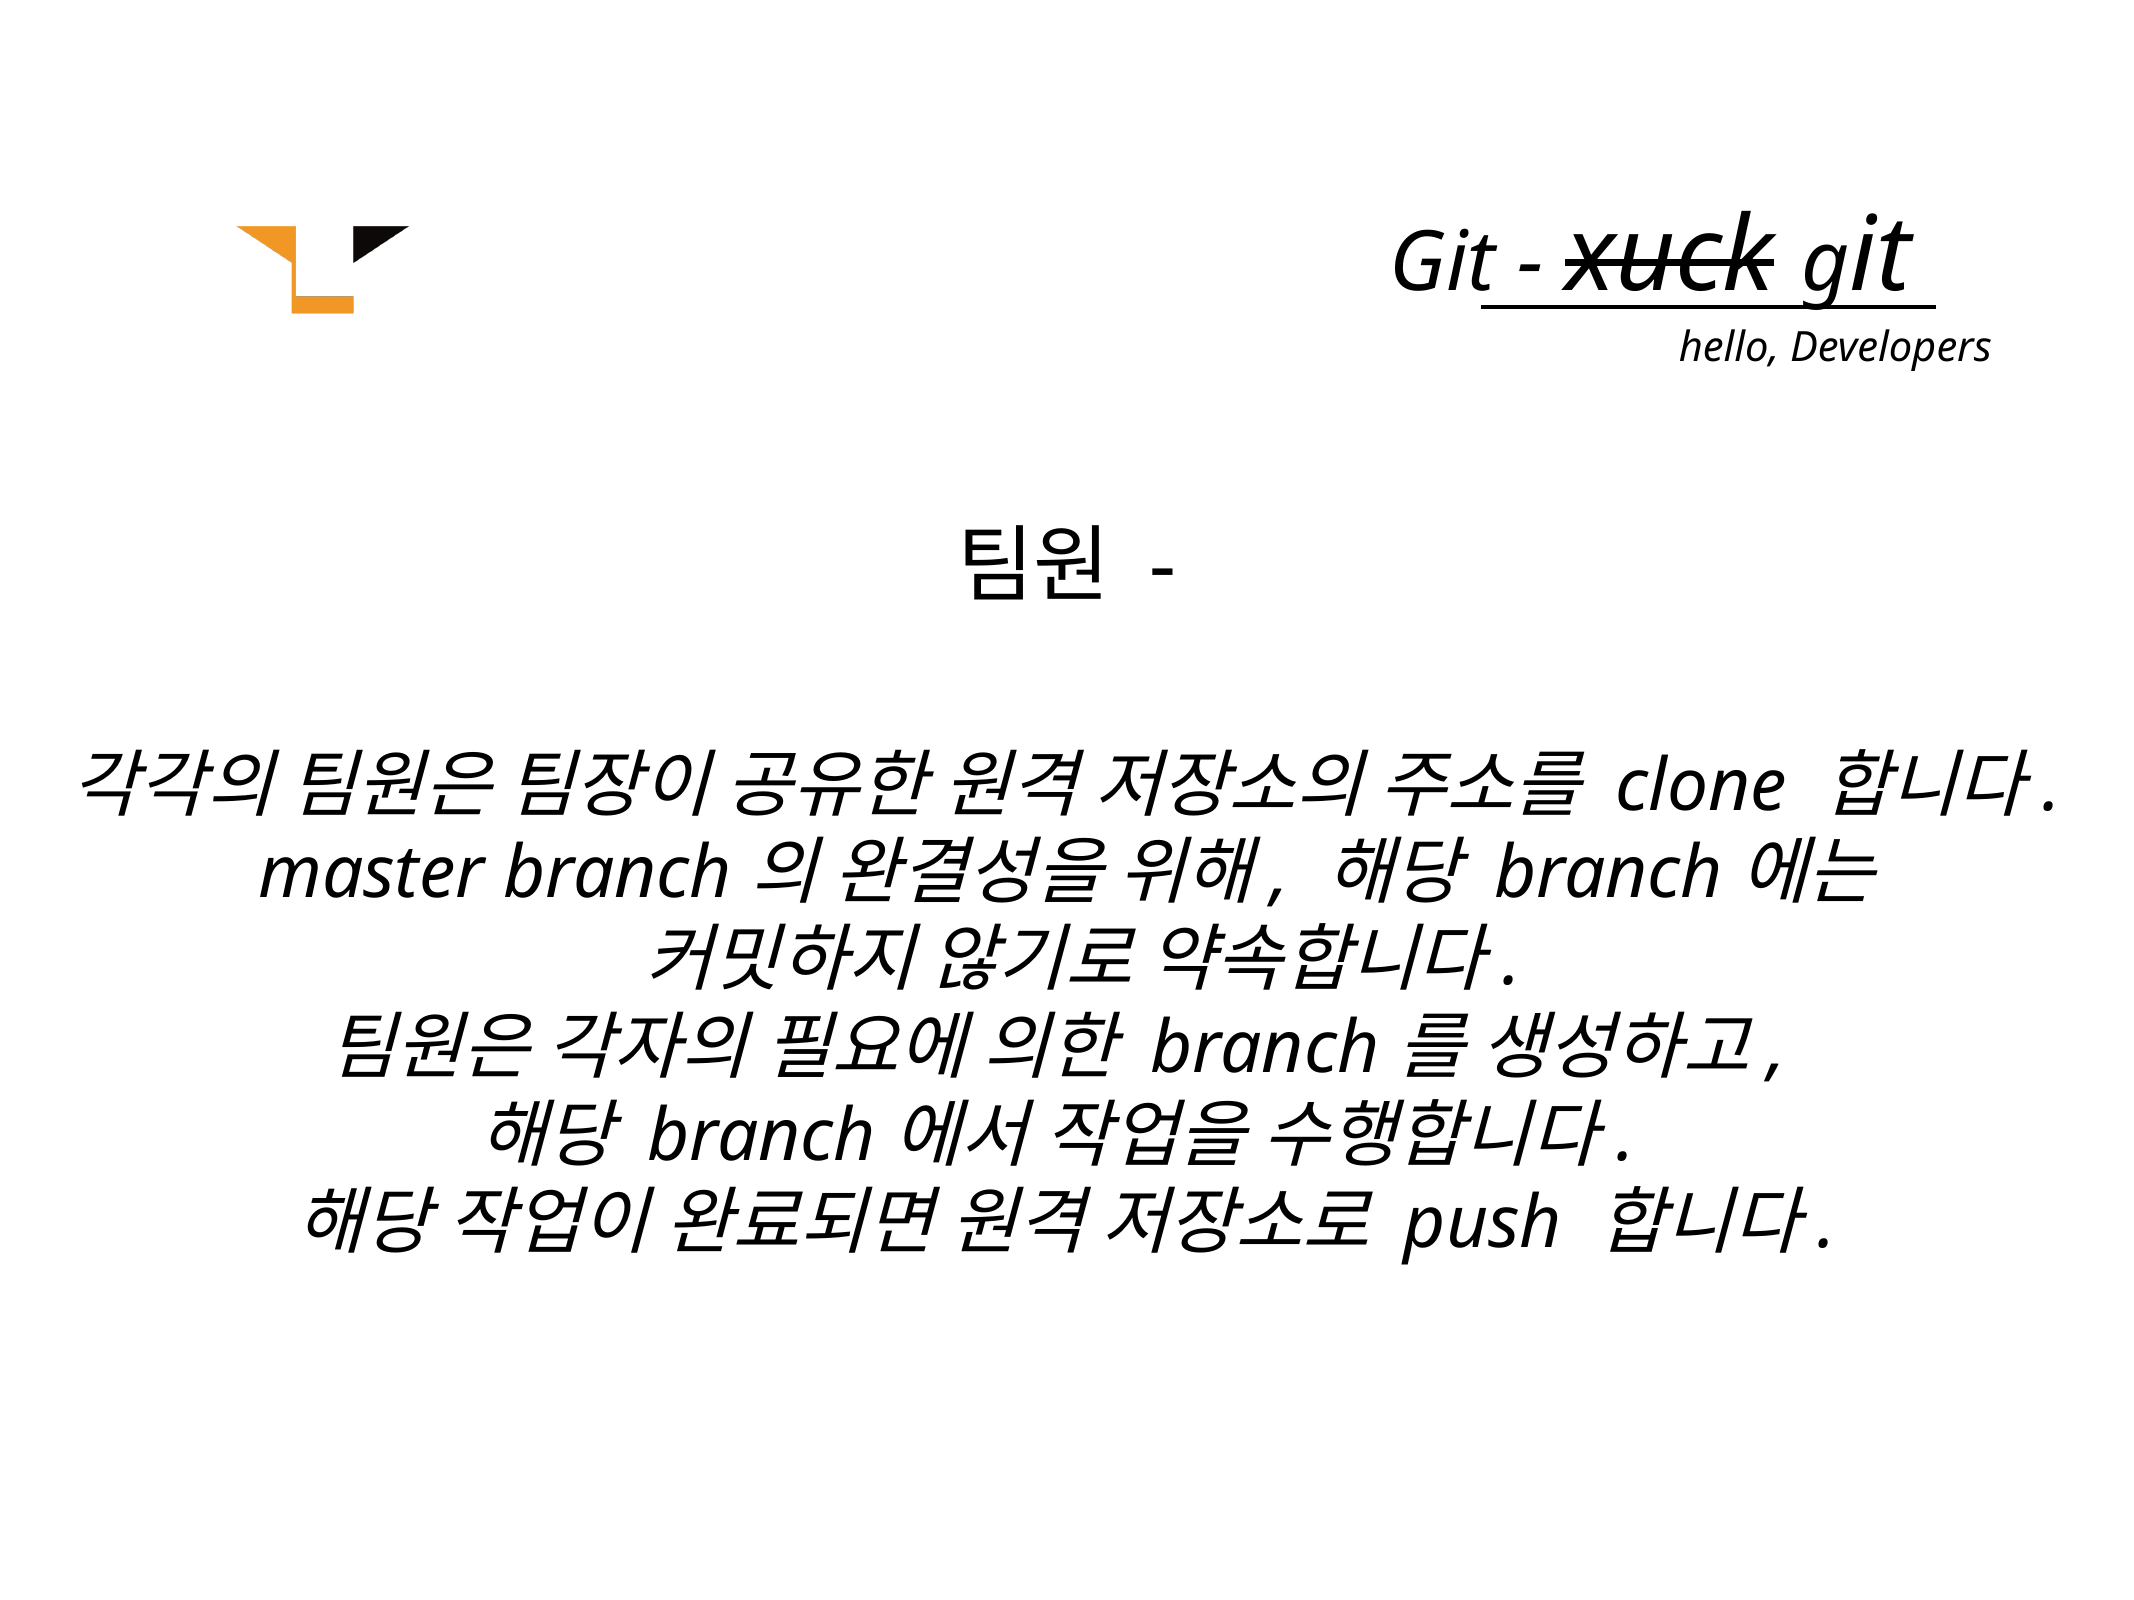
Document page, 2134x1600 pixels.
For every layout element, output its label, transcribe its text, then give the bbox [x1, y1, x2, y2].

text_box 팀원 - [949, 503, 1185, 620]
text_box 각각의 팀원은 팀장이 공유한 원격 저장소의 주소를 clone 합니다. master branch의 완결성을 위해, 해당 branch에는 커밋하지 않기로 약속합니다. 팀원은 각자의 필요에 의한 branch를 생성하고, 해당 branch에서 작업을 수행합니다. 해당 작업이 완료되면 원격 저장소로 push 합니다. [63, 728, 2070, 1271]
picture [223, 202, 427, 330]
text_box hello, Developers [1670, 310, 2001, 378]
text_box Git - xuck git [1381, 178, 1920, 320]
